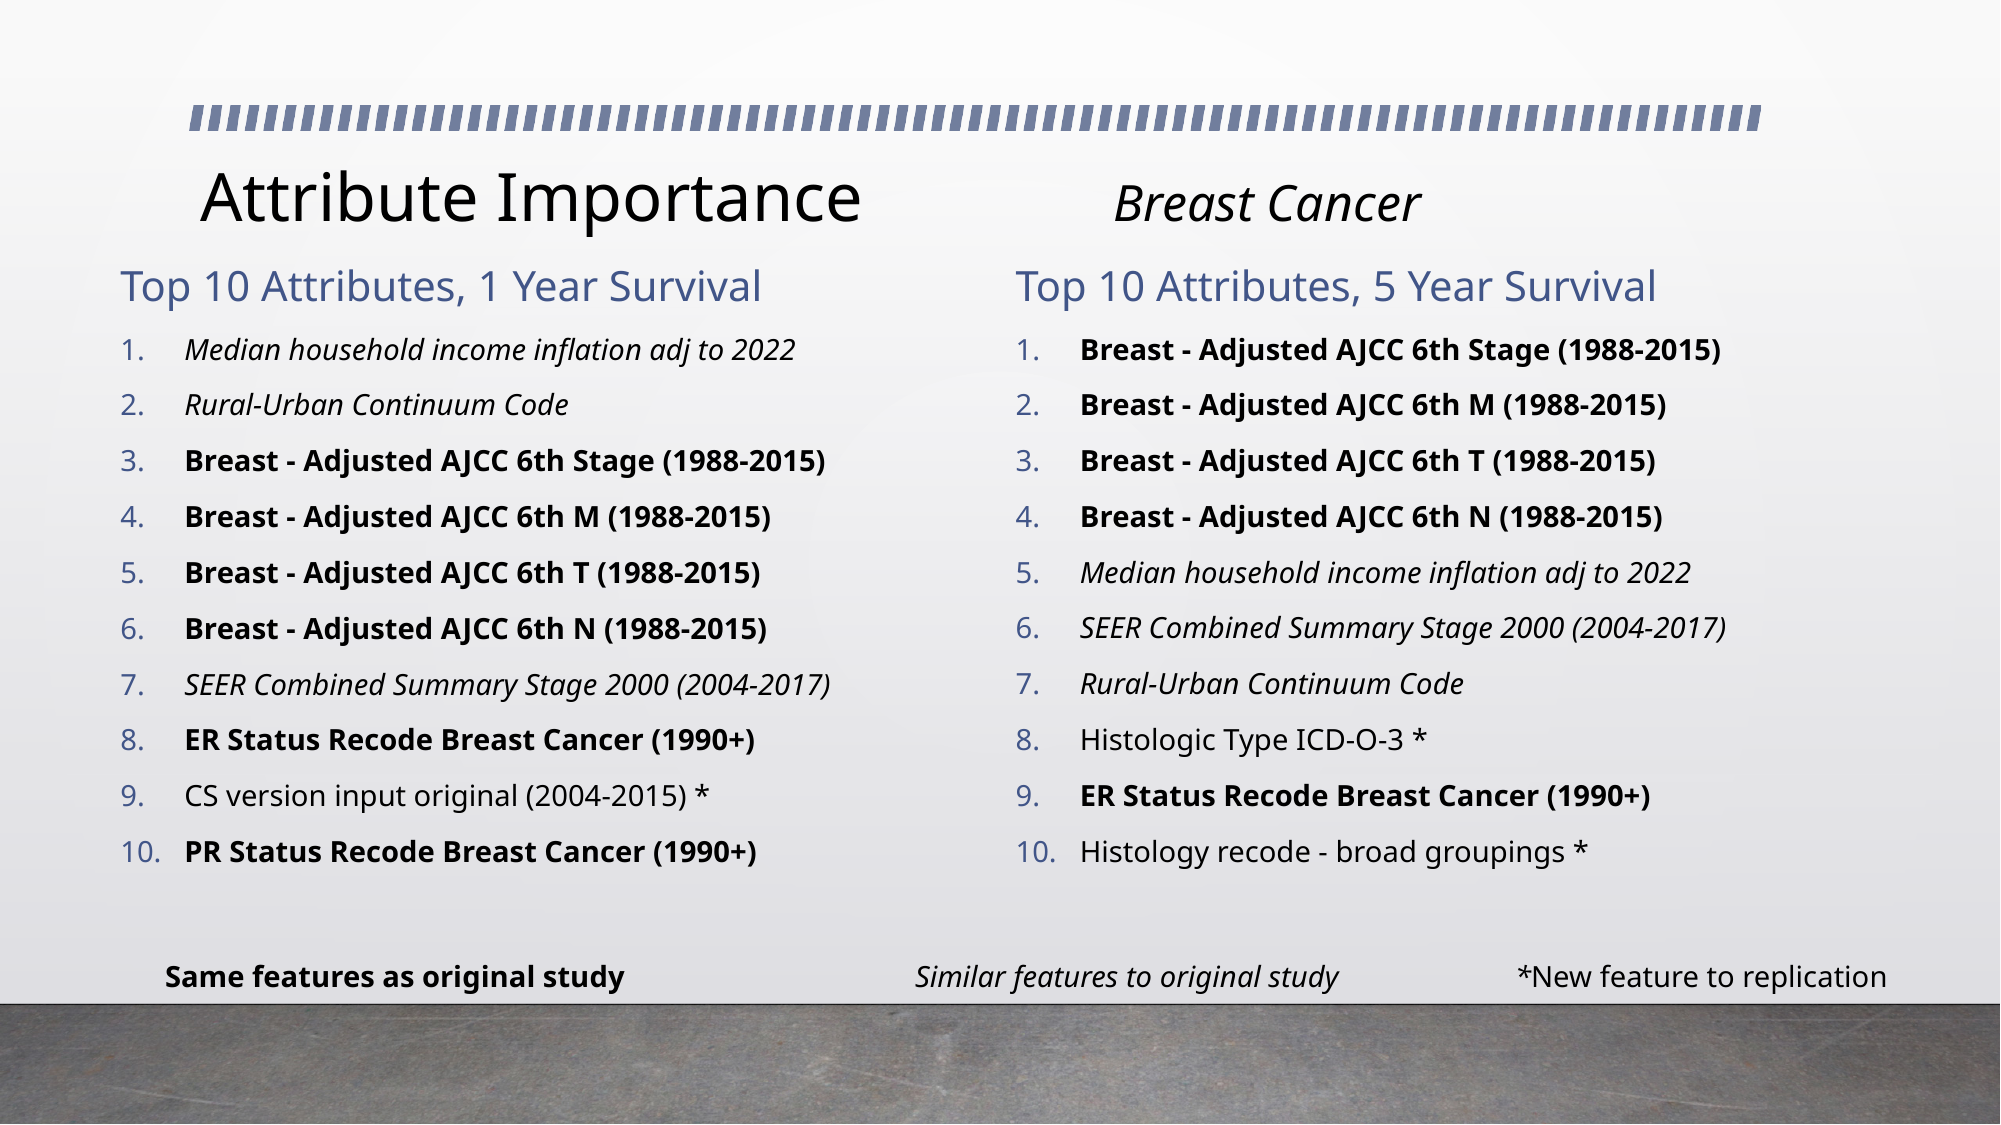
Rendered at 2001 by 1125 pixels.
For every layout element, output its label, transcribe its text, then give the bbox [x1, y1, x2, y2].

text_box Same features as original study Similar features to original study *New feature to replication [0, 950, 2000, 1003]
text_box Top 10 Attributes, 5 Year Survival Breast - Adjusted AJCC 6th Stage (1988-2015) Breast - Adjusted AJCC 6th M (1988-2015) Breast - Adjusted AJCC 6th T (1988-2015) Breast - Adjusted AJCC 6th N (1988-2015) Median household income inflation adj to 2022 SEER Combined Summary Stage 2000 (2004-2017) Rural-Urban Continuum Code Histologic Type ICD-O-3 * ER Status Recode Breast Cancer (1990+) Histology recode - broad groupings * [1000, 252, 1895, 950]
picture [0, 1004, 2000, 1124]
title Attribute Importance Breast Cancer [185, 156, 1762, 252]
list Top 10 Attributes, 1 Year Survival Median household income inflation adj to 2022 Rural-Urban Continuum Code Breast - Adjusted AJCC 6th Stage (1988-2015) Breast - Adjusted AJCC 6th M (1988-2015) Breast - Adjusted AJCC 6th T (1988-2015) Breast - Adjusted AJCC 6th N (1988-2015) SEER Combined Summary Stage 2000 (2004-2017) ER Status Recode Breast Cancer (1990+) CS version input original (2004-2015) * PR Status Recode Breast Cancer (1990+) [105, 252, 1000, 950]
